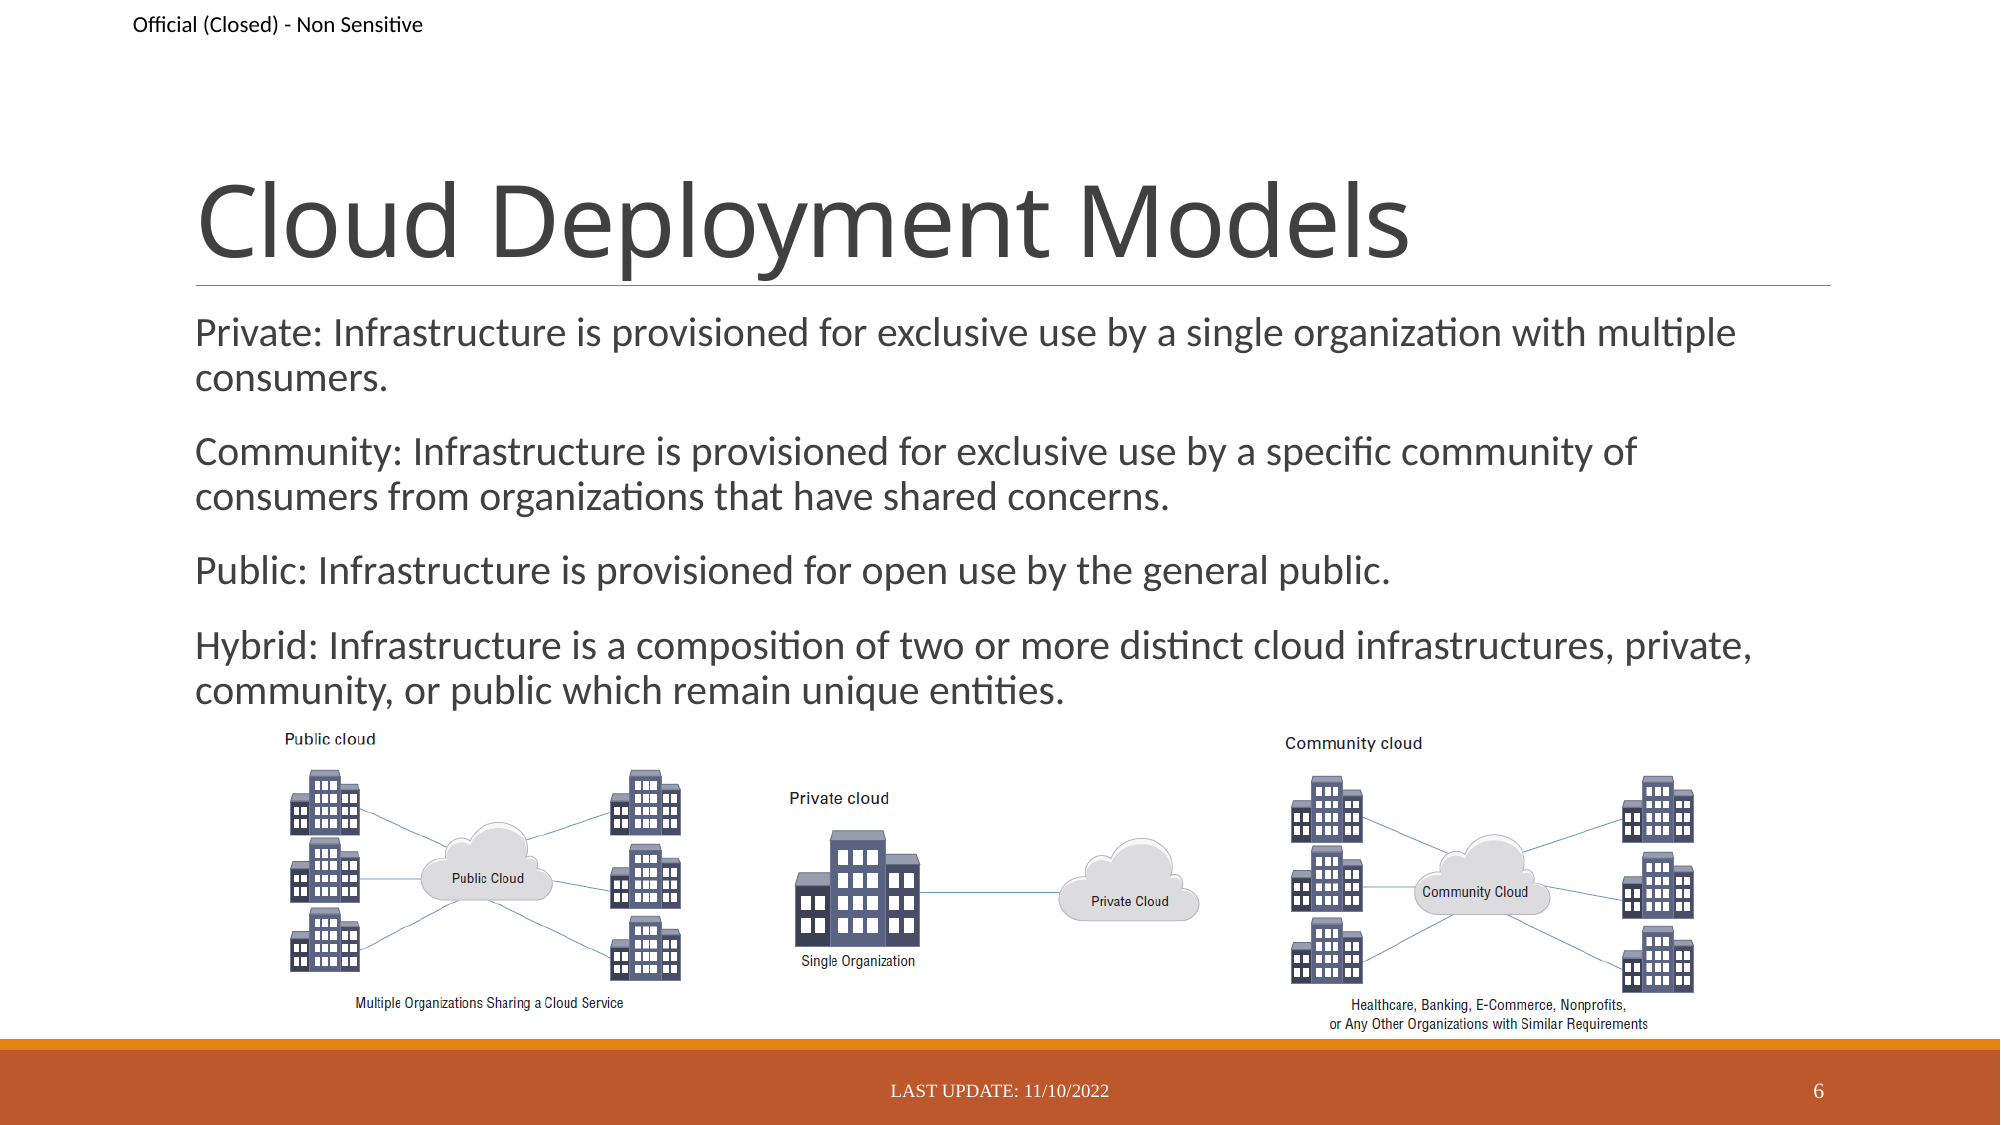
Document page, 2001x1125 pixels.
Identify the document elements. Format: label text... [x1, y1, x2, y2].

footer Last Update: 11/10/2022 [604, 1059, 1396, 1120]
picture [274, 722, 692, 1018]
title Cloud Deployment Models [180, 47, 1830, 285]
list Private: Infrastructure is provisioned for exclusive use by a single organization with multiple consumers. Community: Infrastructure is provisioned for exclusive use by a specific community of consumers from organizations that have shared concerns. Public: Infrastructure is provisioned for open use by the general public. Hybrid: Infrastructure is a composition of two or more distinct cloud infrastructures, private, community, or public which remain unique entities. [180, 302, 1830, 963]
slide_number 6 [1624, 1059, 1840, 1120]
picture [777, 771, 1212, 970]
picture [1274, 728, 1709, 1039]
